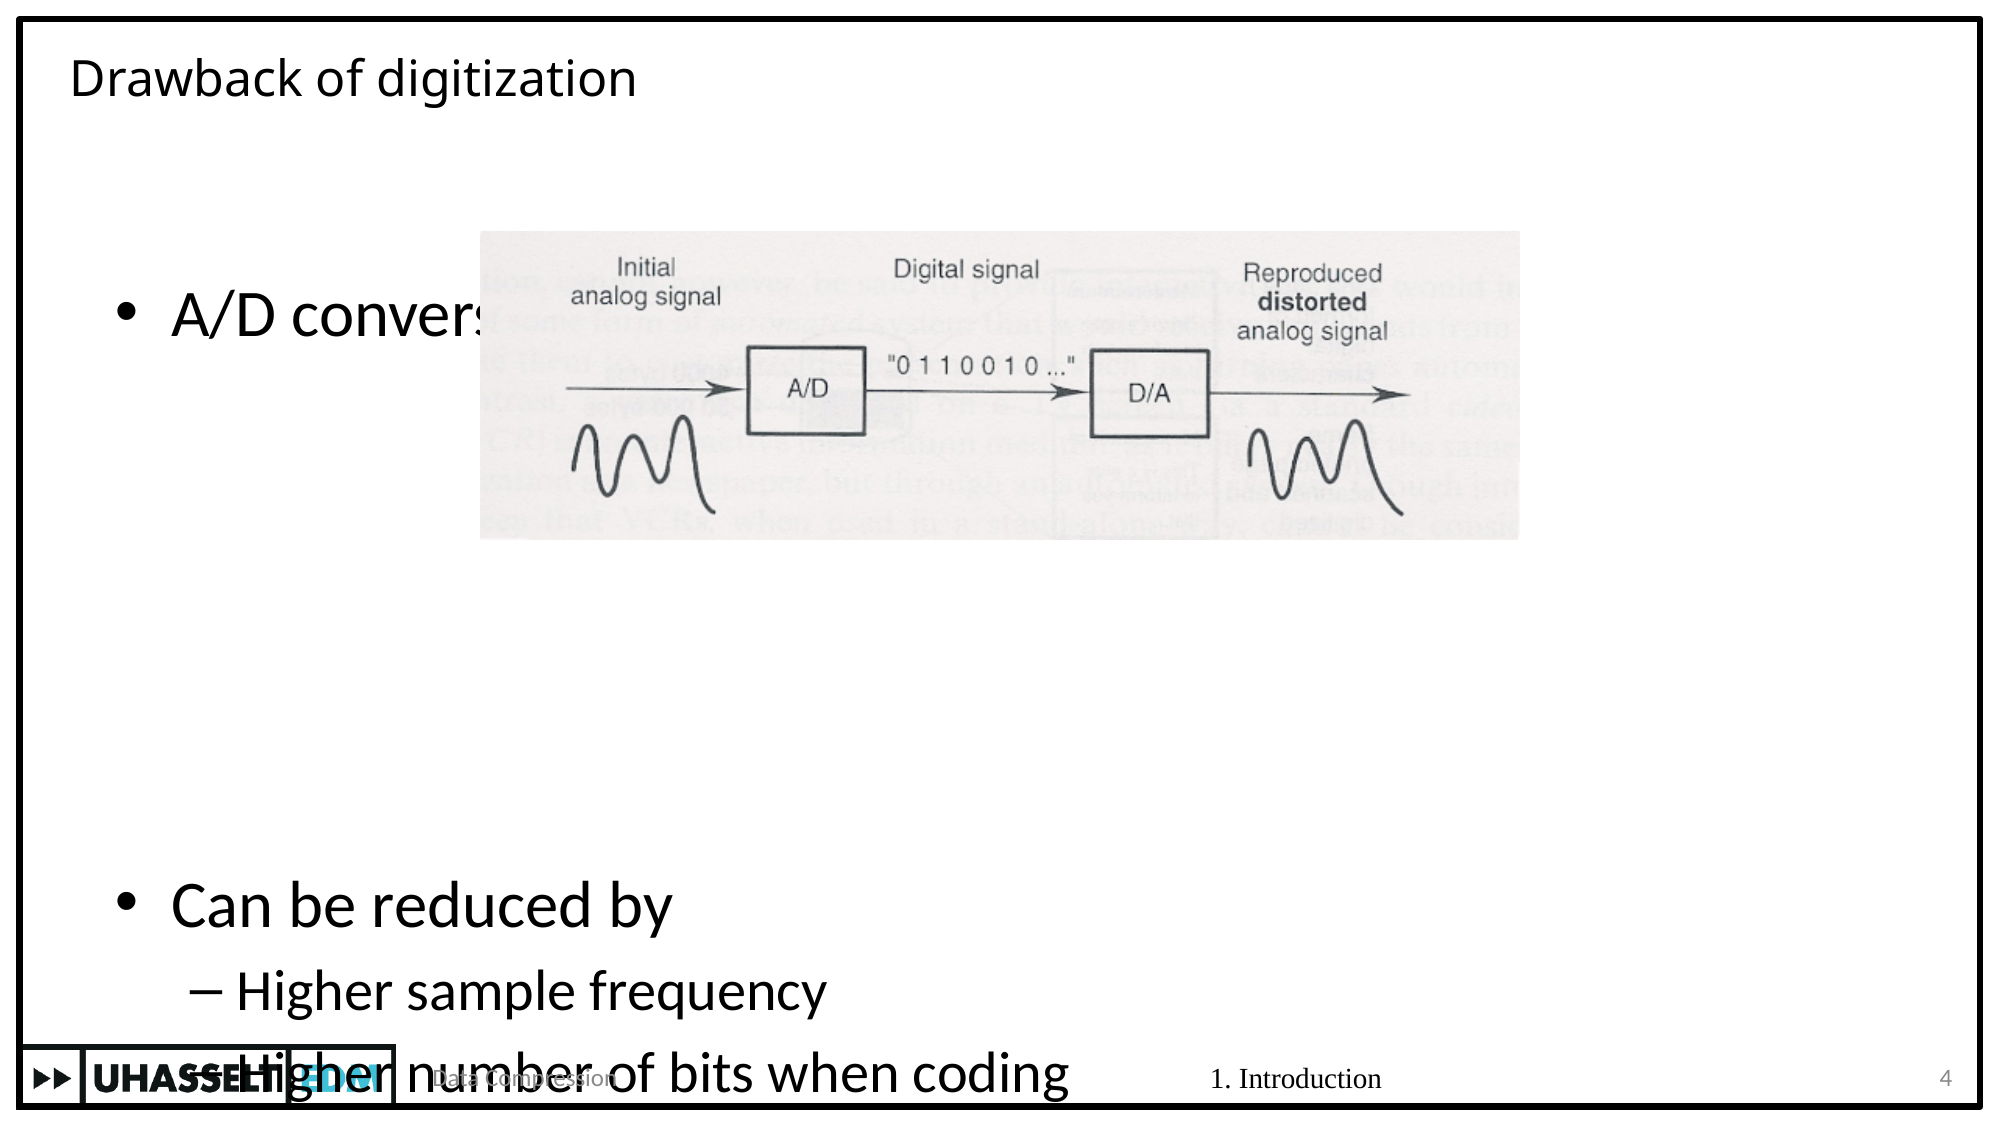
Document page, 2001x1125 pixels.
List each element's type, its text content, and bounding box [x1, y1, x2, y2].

slide_number 4 [1802, 1047, 1968, 1107]
picture [479, 231, 1520, 541]
picture [23, 1044, 396, 1103]
footer 1. Introduction [807, 1046, 1784, 1107]
slide_number Data Compression [417, 1046, 790, 1107]
list A/D conversion introduces distortion Can be reduced by Higher sample frequency Higher number of bits when coding => Higher bitrate, higher storage requirements => Compression techniques required! [99, 262, 1900, 1005]
title Drawback of digitization [55, 30, 1945, 122]
